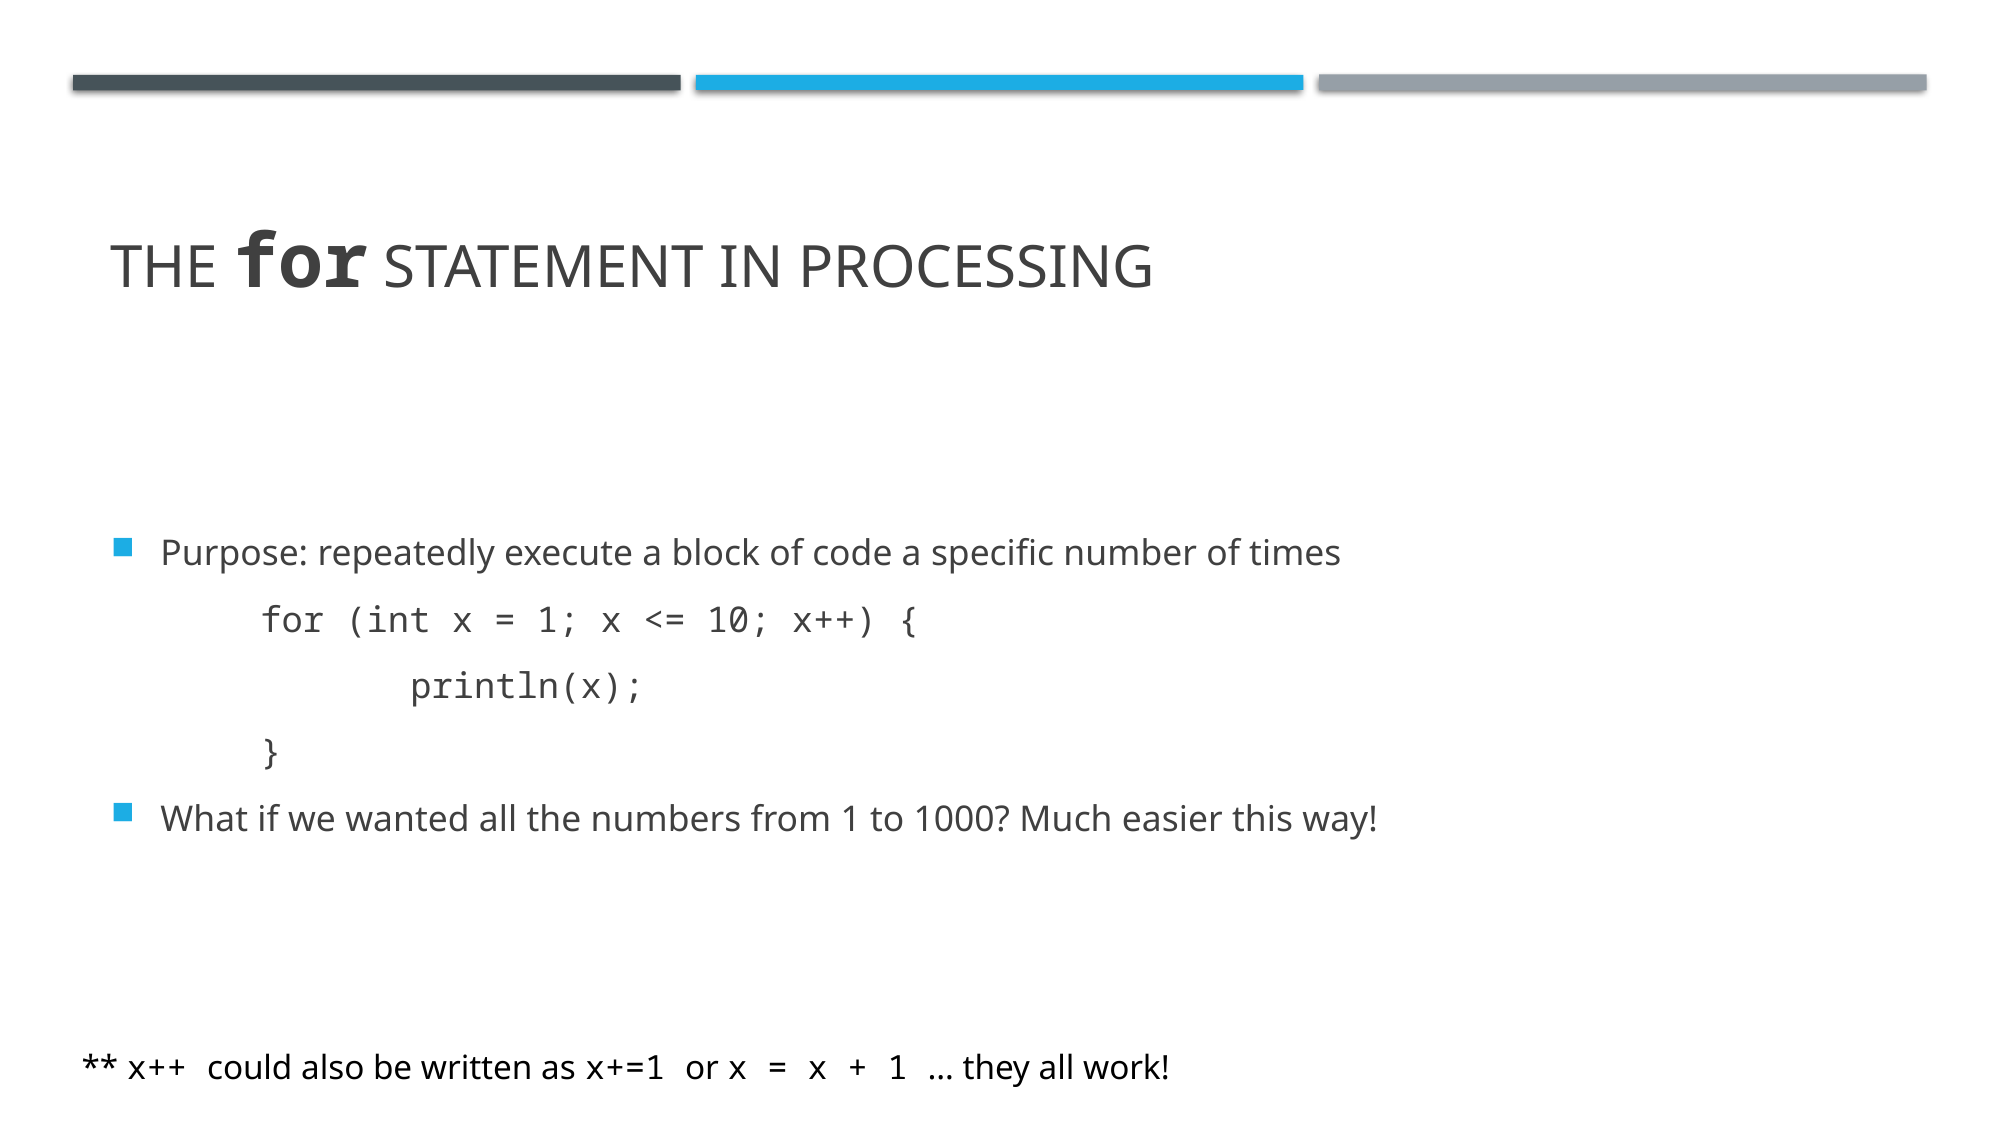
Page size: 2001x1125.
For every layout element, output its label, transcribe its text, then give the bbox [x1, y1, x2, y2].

title The for statement in processing [95, 115, 1905, 311]
text_box ** x++ could also be written as x+=1 or x = x + 1 … they all work! [66, 1039, 1265, 1094]
list Purpose: repeatedly execute a block of code a specific number of times for (int x = 1; x <= 10; x++) { println(x); } What if we wanted all the numbers from 1 to 1000? Much easier this way! [95, 383, 1905, 981]
